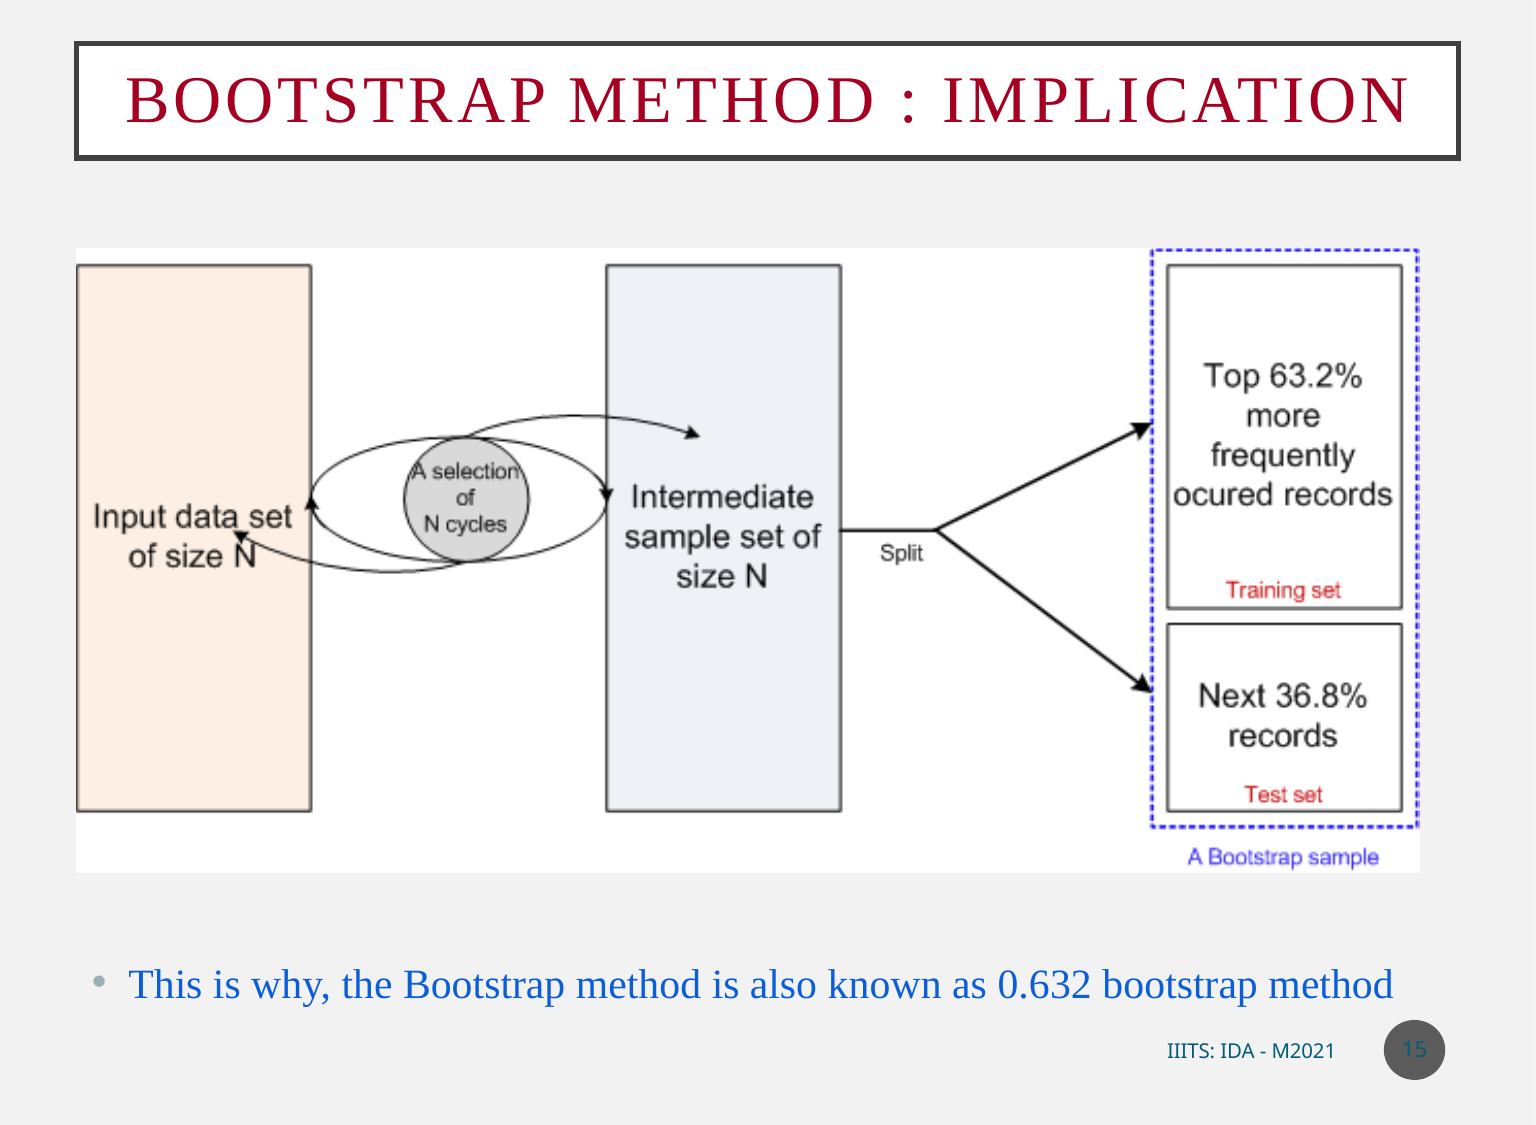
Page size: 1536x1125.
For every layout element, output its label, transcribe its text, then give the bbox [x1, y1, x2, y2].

slide_number 15 [1383, 1019, 1446, 1080]
slide_number IIITS: IDA - M2021 [1004, 1023, 1351, 1077]
picture [76, 248, 1420, 873]
list This is why, the Bootstrap method is also known as 0.632 bootstrap method [76, 948, 1459, 1038]
title Bootstrap Method : Implication [74, 41, 1461, 161]
